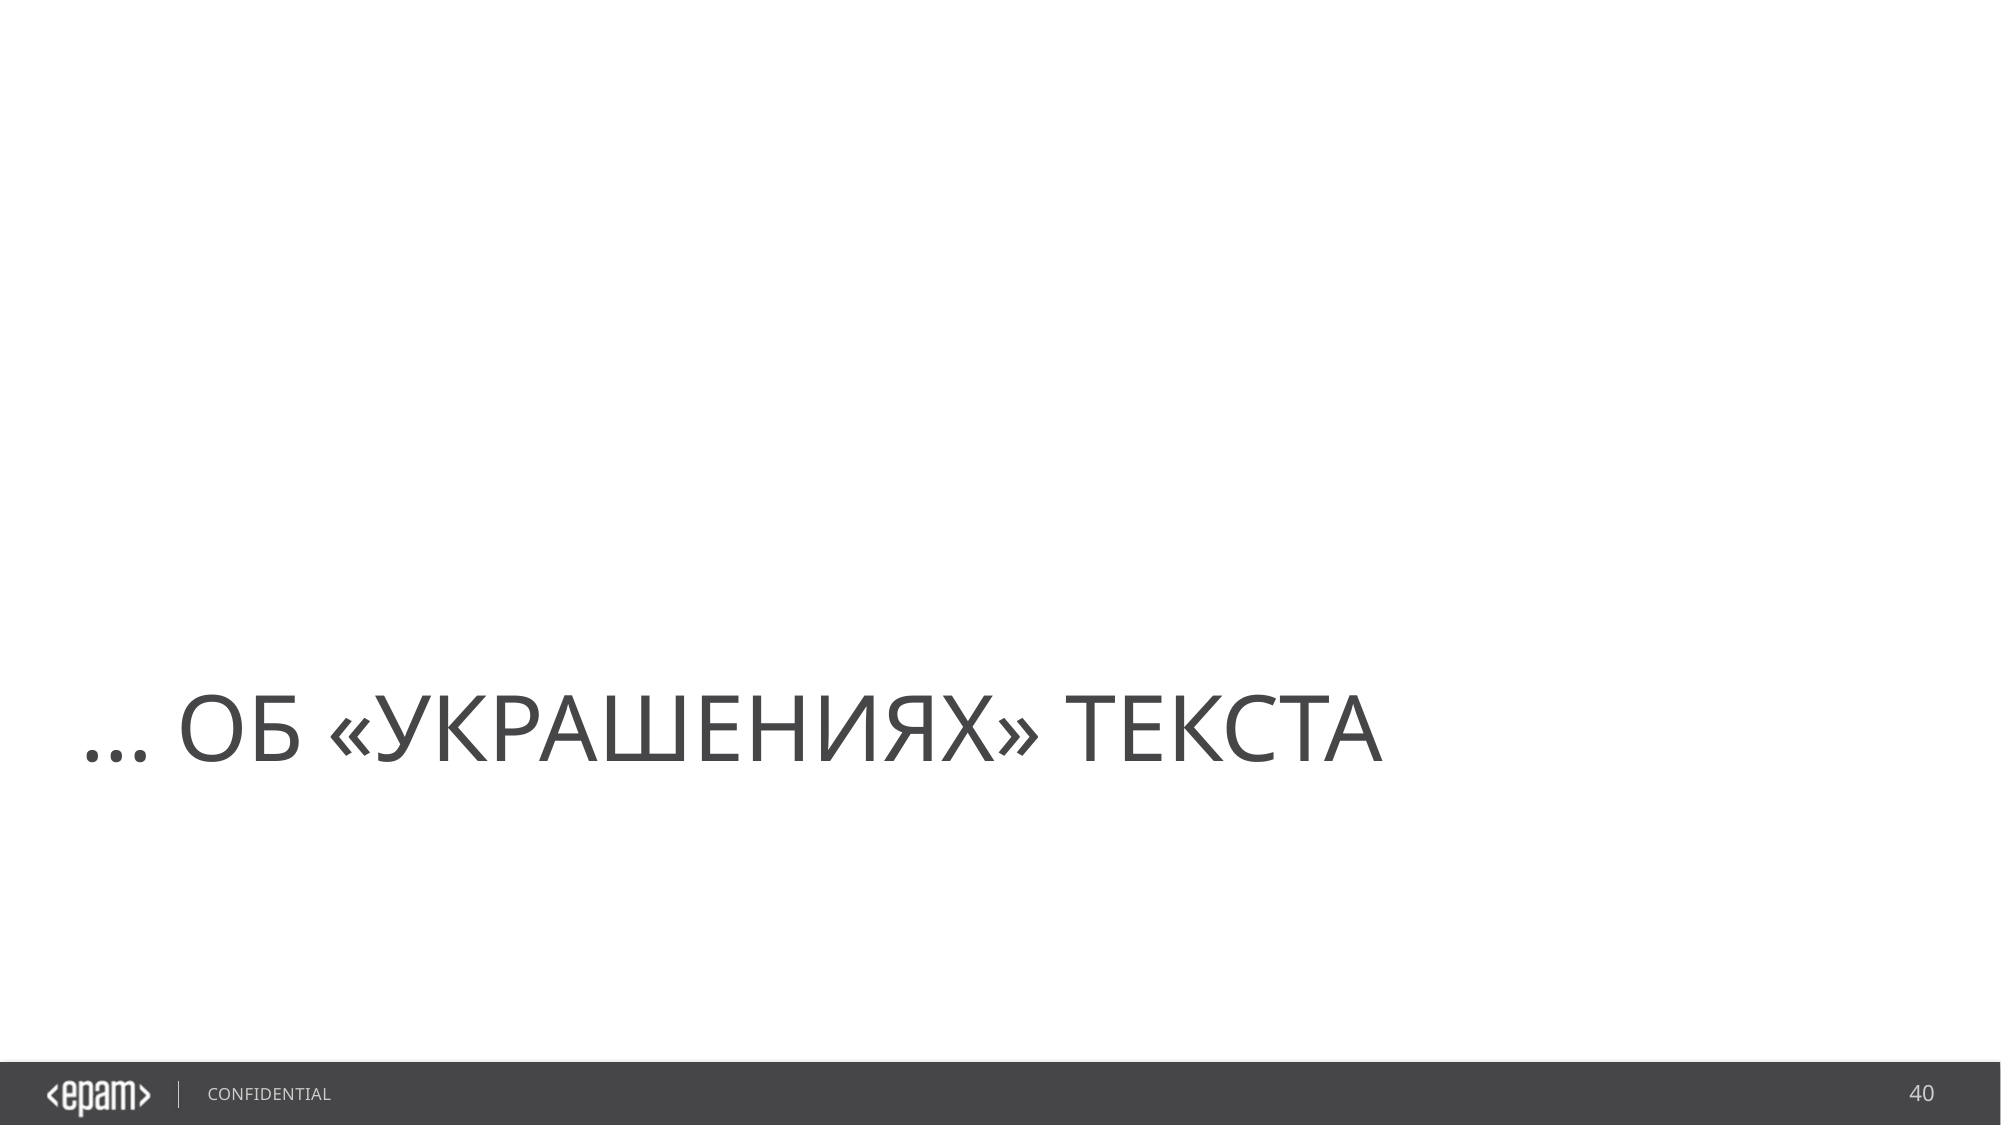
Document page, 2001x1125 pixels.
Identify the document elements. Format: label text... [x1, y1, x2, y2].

title … об «украшениях» текста [65, 662, 1791, 880]
picture [46, 1080, 151, 1118]
